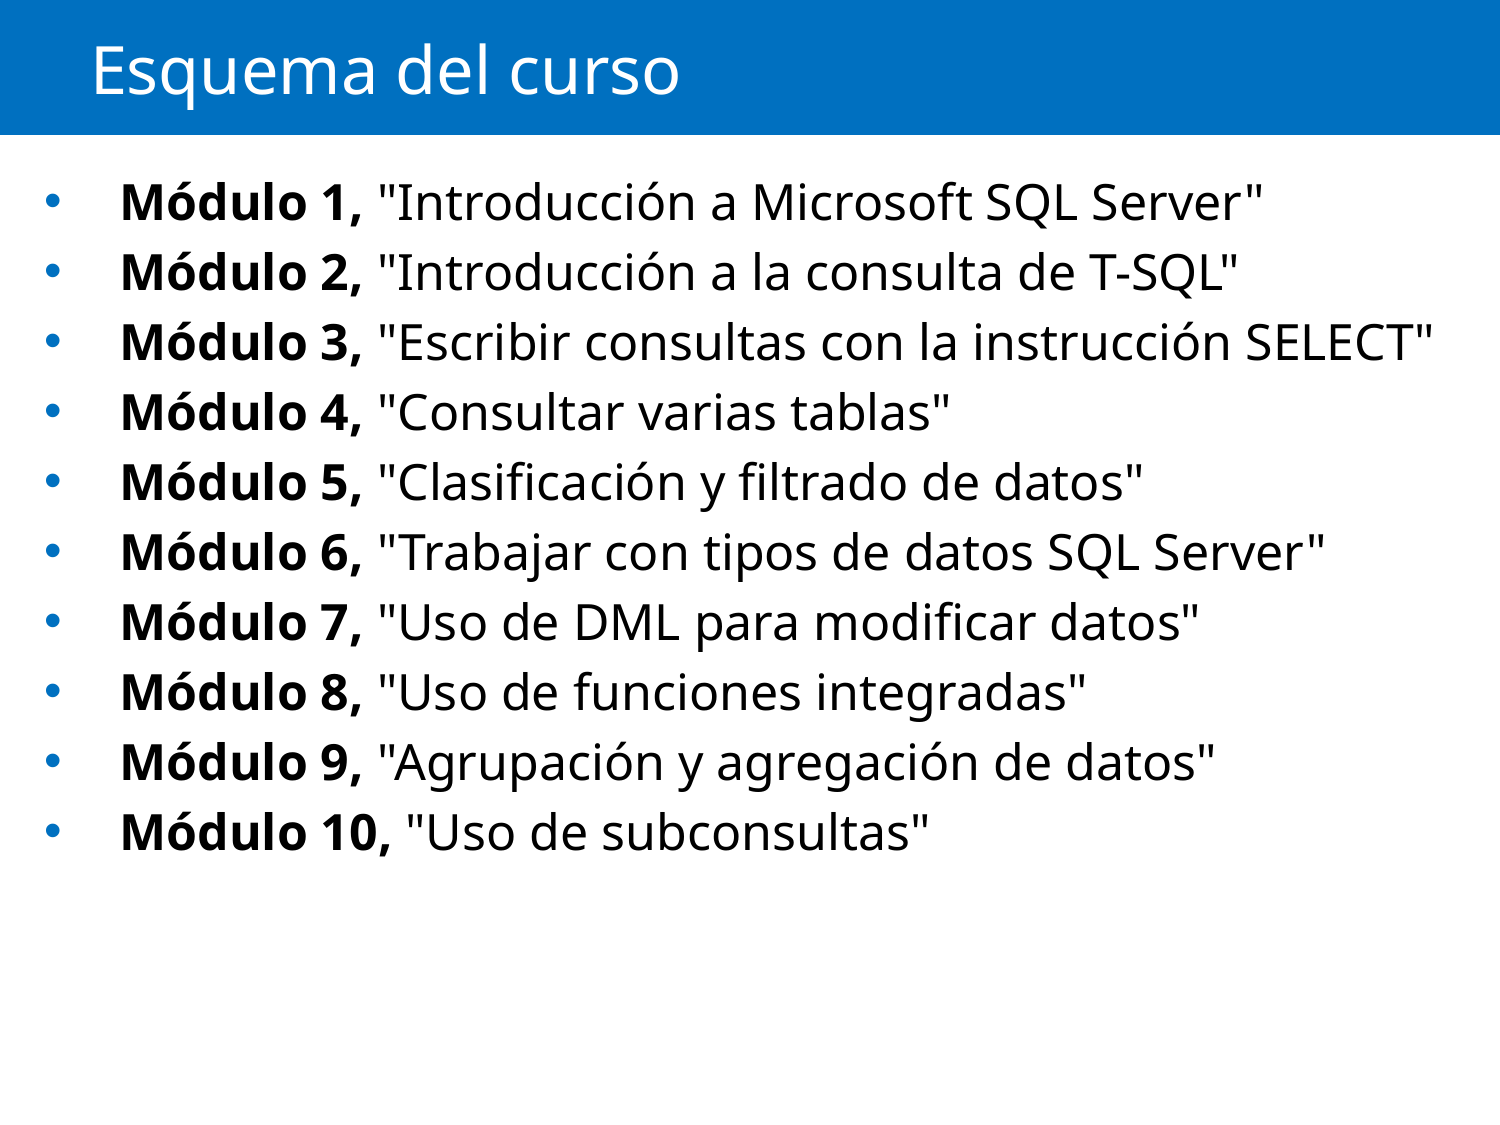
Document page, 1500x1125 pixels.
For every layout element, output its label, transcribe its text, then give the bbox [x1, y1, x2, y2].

list Módulo 1, "Introducción a Microsoft SQL Server" Módulo 2, "Introducción a la consulta de T-SQL" Módulo 3, "Escribir consultas con la instrucción SELECT" Módulo 4, "Consultar varias tablas" Módulo 5, "Clasificación y filtrado de datos" Módulo 6, "Trabajar con tipos de datos SQL Server" Módulo 7, "Uso de DML para modificar datos" Módulo 8, "Uso de funciones integradas" Módulo 9, "Agrupación y agregación de datos" Módulo 10, "Uso de subconsultas" [29, 163, 1483, 1071]
title Esquema del curso [75, 0, 1425, 135]
